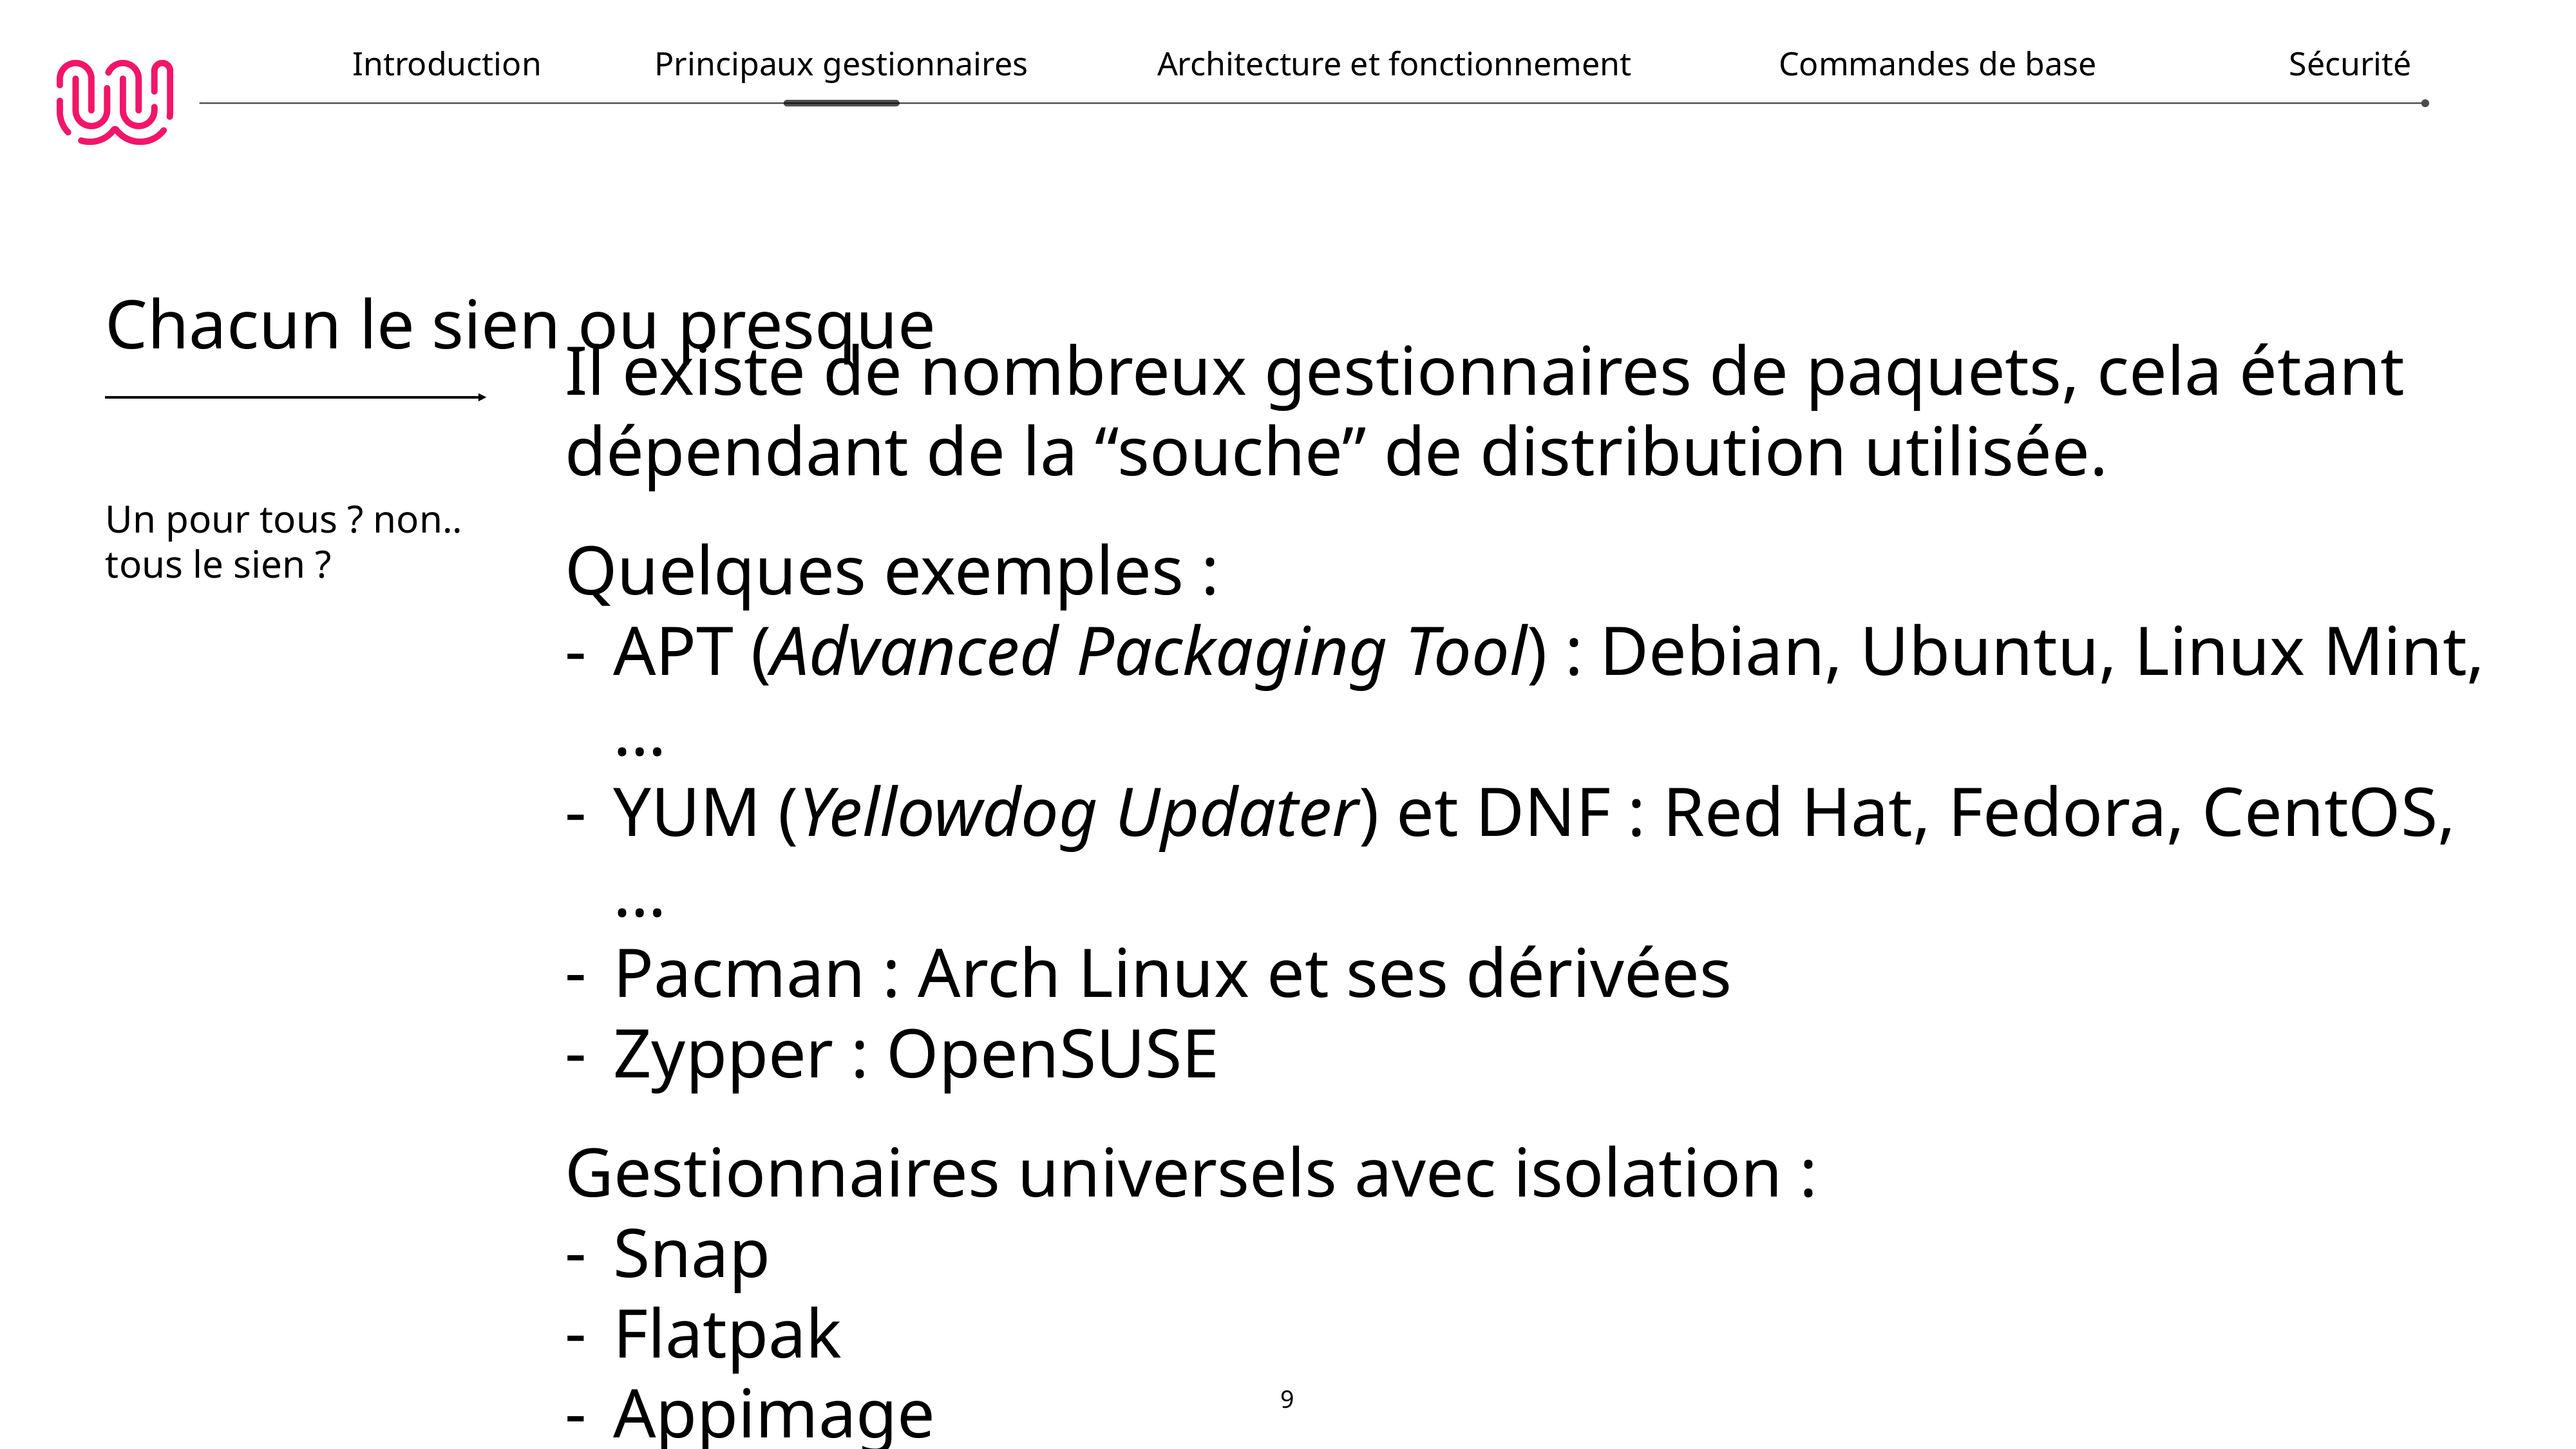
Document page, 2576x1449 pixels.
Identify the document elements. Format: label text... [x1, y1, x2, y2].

text_box Il existe de nombreux gestionnaires de paquets, cela étant dépendant de la “souche” de distribution utilisée. Quelques exemples : APT (Advanced Packaging Tool) : Debian, Ubuntu, Linux Mint, … YUM (Yellowdog Updater) et DNF : Red Hat, Fedora, CentOS, … Pacman : Arch Linux et ses dérivées Zypper : OpenSUSE Gestionnaires universels avec isolation : Snap Flatpak Appimage [555, 384, 2513, 1395]
picture [57, 60, 173, 146]
text_box Principaux gestionnaires [600, 38, 1083, 88]
slide_number ‹#› [1267, 571, 1307, 1423]
text_box Commandes de base [1672, 38, 2193, 88]
text_box [783, 100, 900, 103]
text_box Sécurité [2193, 38, 2508, 88]
text_box [783, 104, 900, 107]
text_box Introduction [255, 38, 600, 88]
text_box Architecture et fonctionnement [1083, 38, 1672, 88]
text_box Un pour tous ? non.. tous le sien ? [100, 489, 471, 591]
text_box Chacun le sien ou presque [100, 276, 1180, 368]
